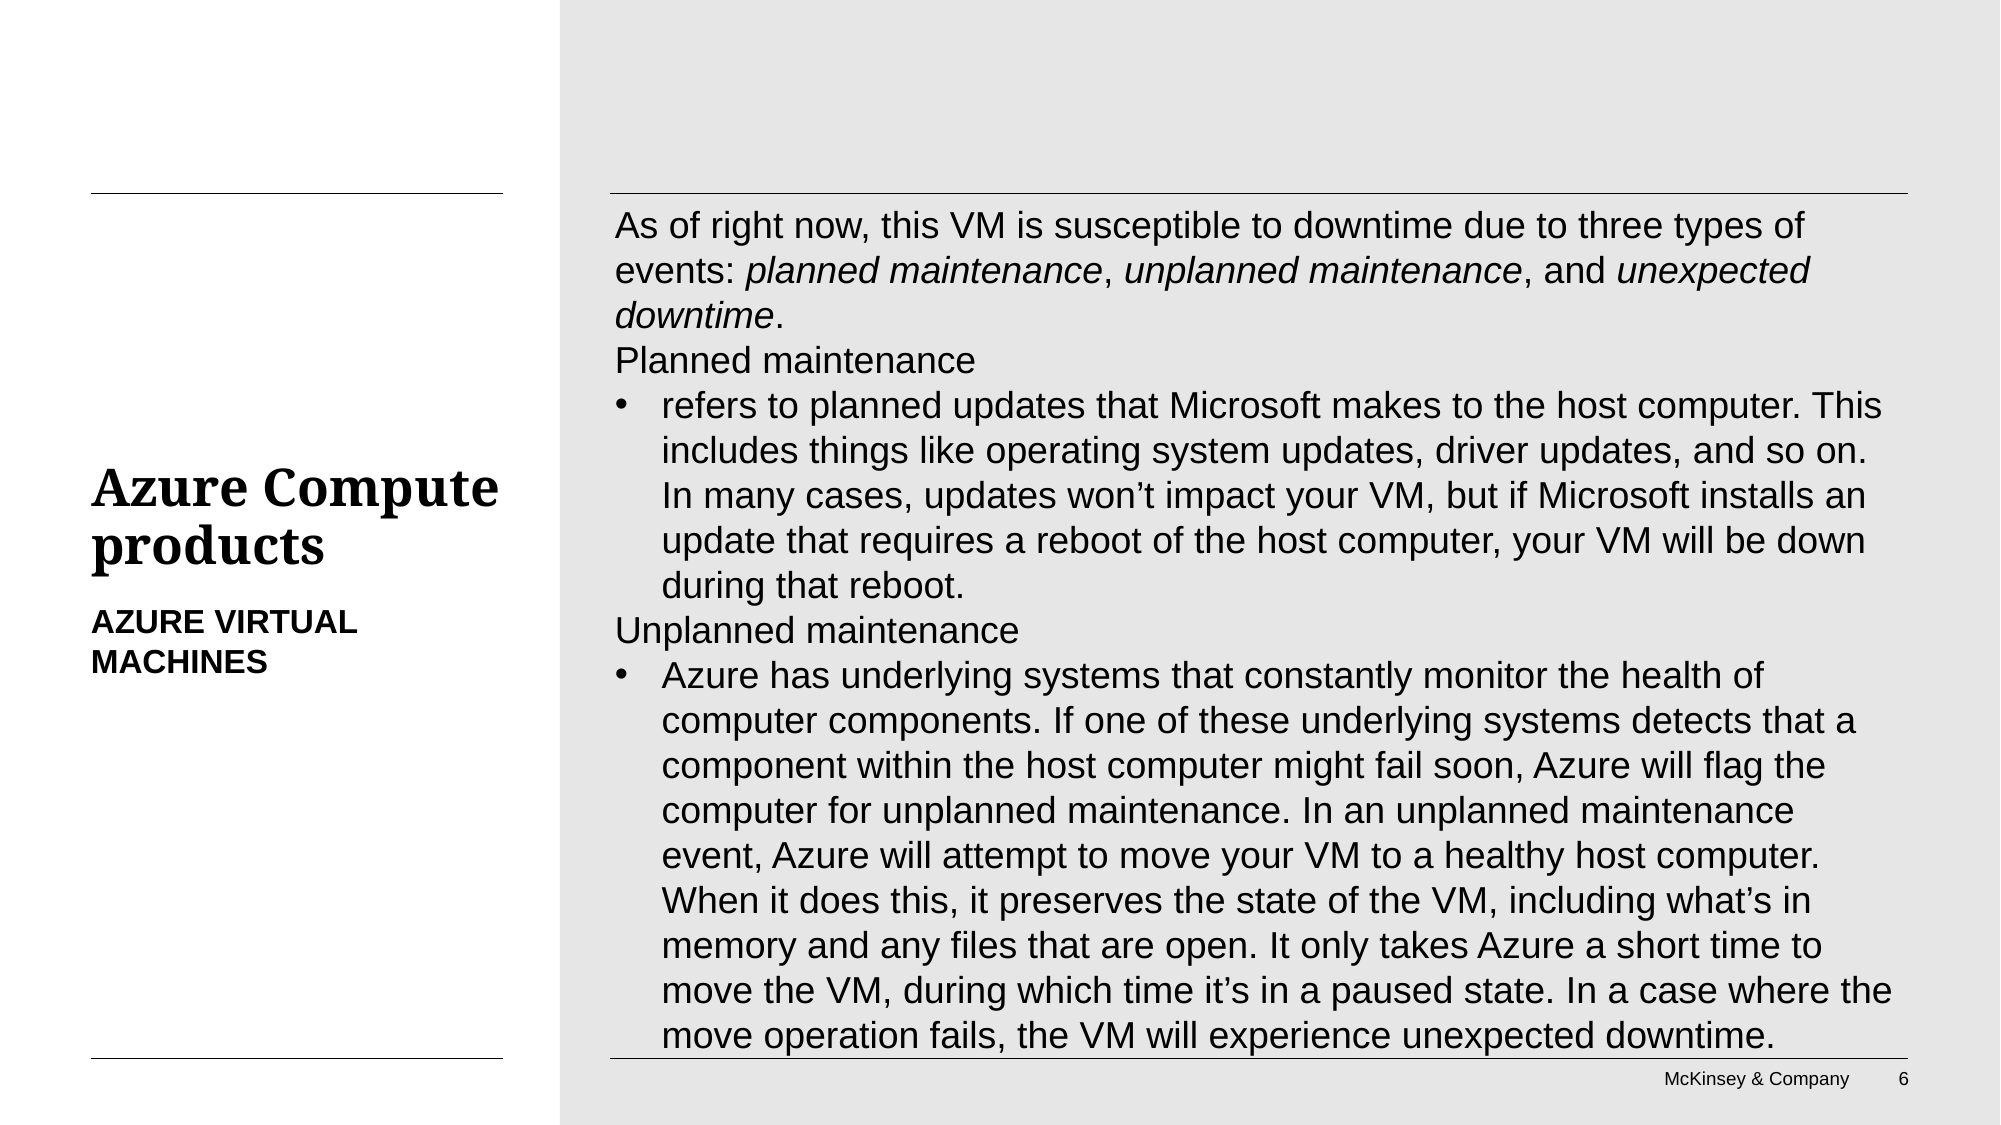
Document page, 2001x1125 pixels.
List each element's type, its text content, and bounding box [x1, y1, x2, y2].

title Azure Compute products [91, 450, 504, 577]
subtitle Azure virtual machines [90, 600, 504, 681]
text_box As of right now, this VM is susceptible to downtime due to three types of events: planned maintenance, unplanned maintenance, and unexpected downtime. Planned maintenance refers to planned updates that Microsoft makes to the host computer. This includes things like operating system updates, driver updates, and so on. In many cases, updates won’t impact your VM, but if Microsoft installs an update that requires a reboot of the host computer, your VM will be down during that reboot. Unplanned maintenance Azure has underlying systems that constantly monitor the health of computer components. If one of these underlying systems detects that a component within the host computer might fail soon, Azure will flag the computer for unplanned maintenance. In an unplanned maintenance event, Azure will attempt to move your VM to a healthy host computer. When it does this, it preserves the state of the VM, including what’s in memory and any files that are open. It only takes Azure a short time to move the VM, during which time it’s in a paused state. In a case where the move operation fails, the VM will experience unexpected downtime. [599, 193, 1910, 1063]
